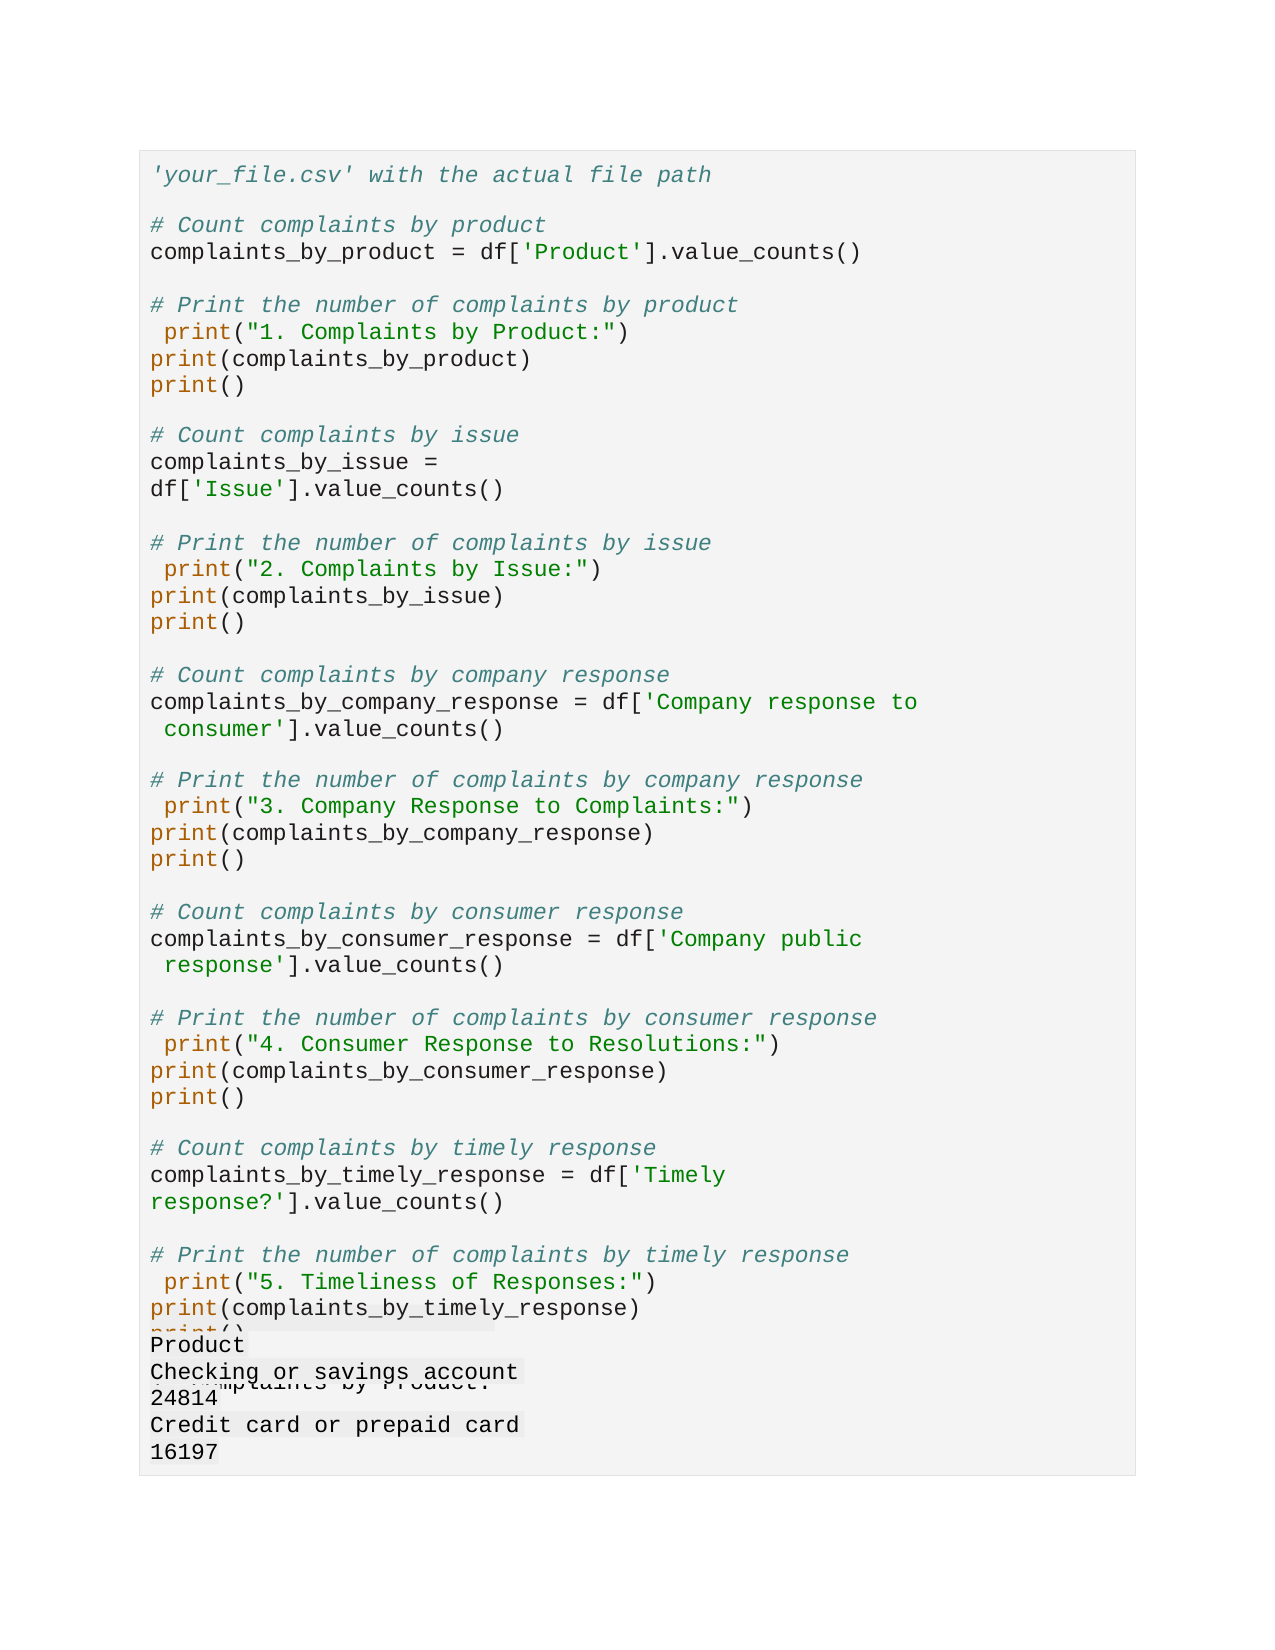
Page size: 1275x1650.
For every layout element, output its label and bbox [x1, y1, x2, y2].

text_box [138, 149, 1137, 1476]
